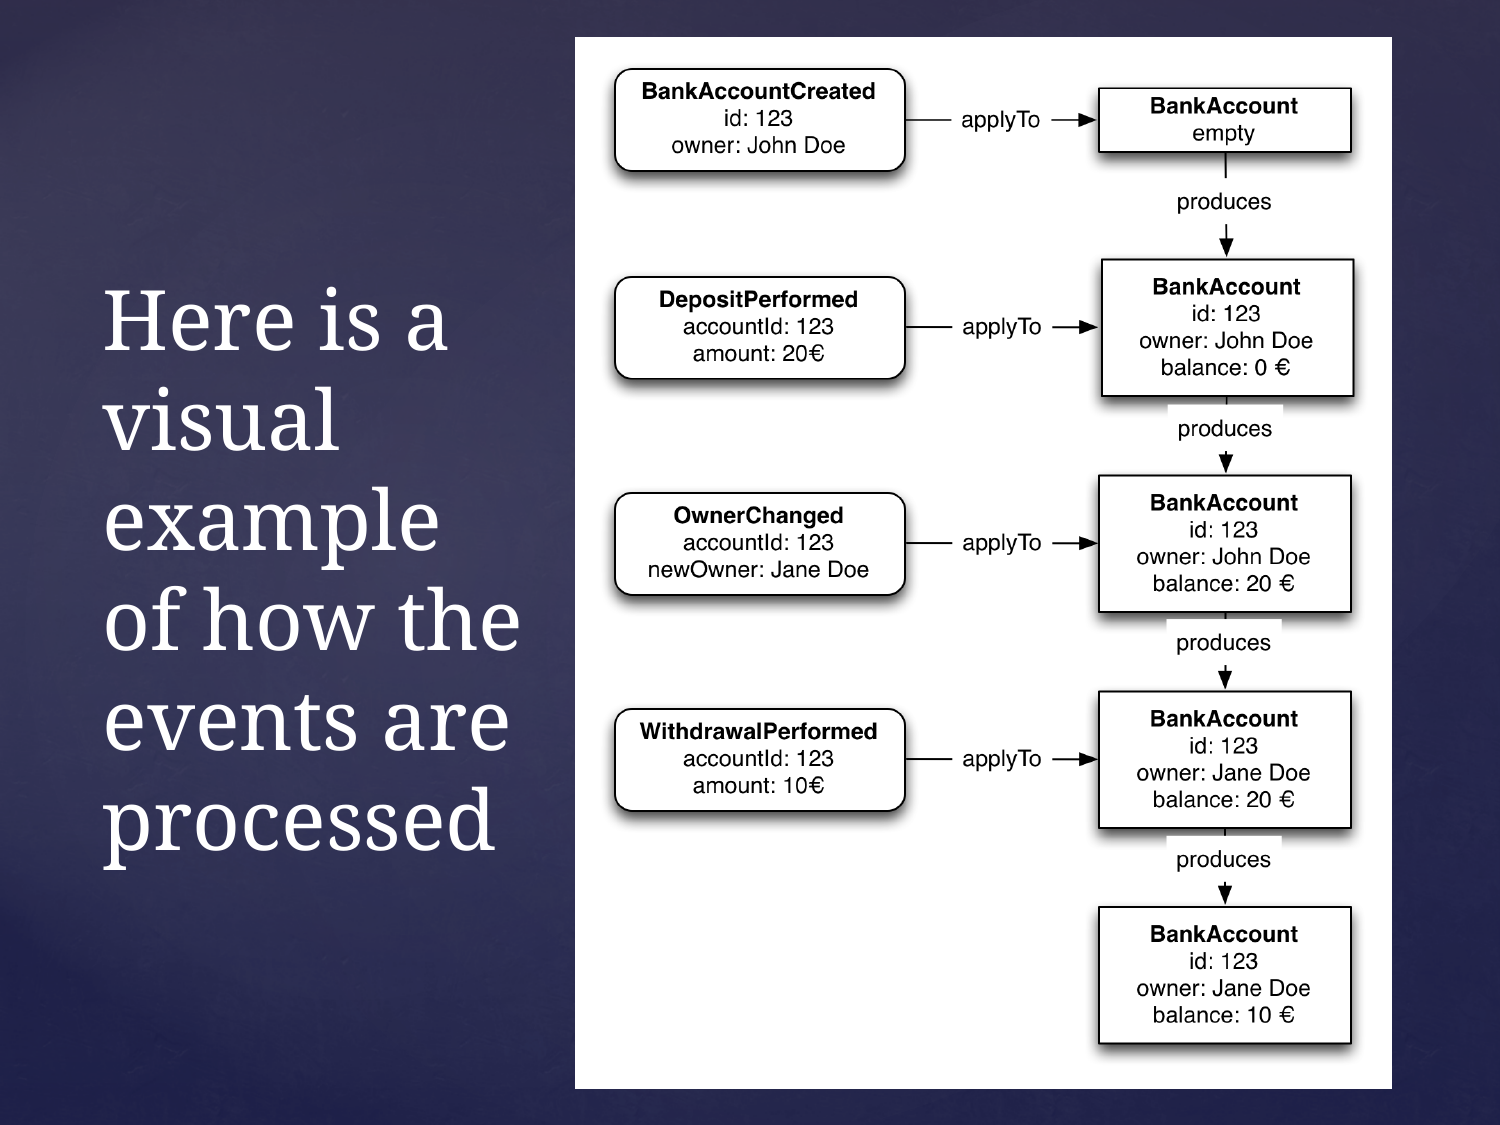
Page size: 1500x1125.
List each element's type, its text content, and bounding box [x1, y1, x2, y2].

title Here is a visual example of how the events are processed [87, 137, 550, 875]
picture [574, 36, 1393, 1089]
